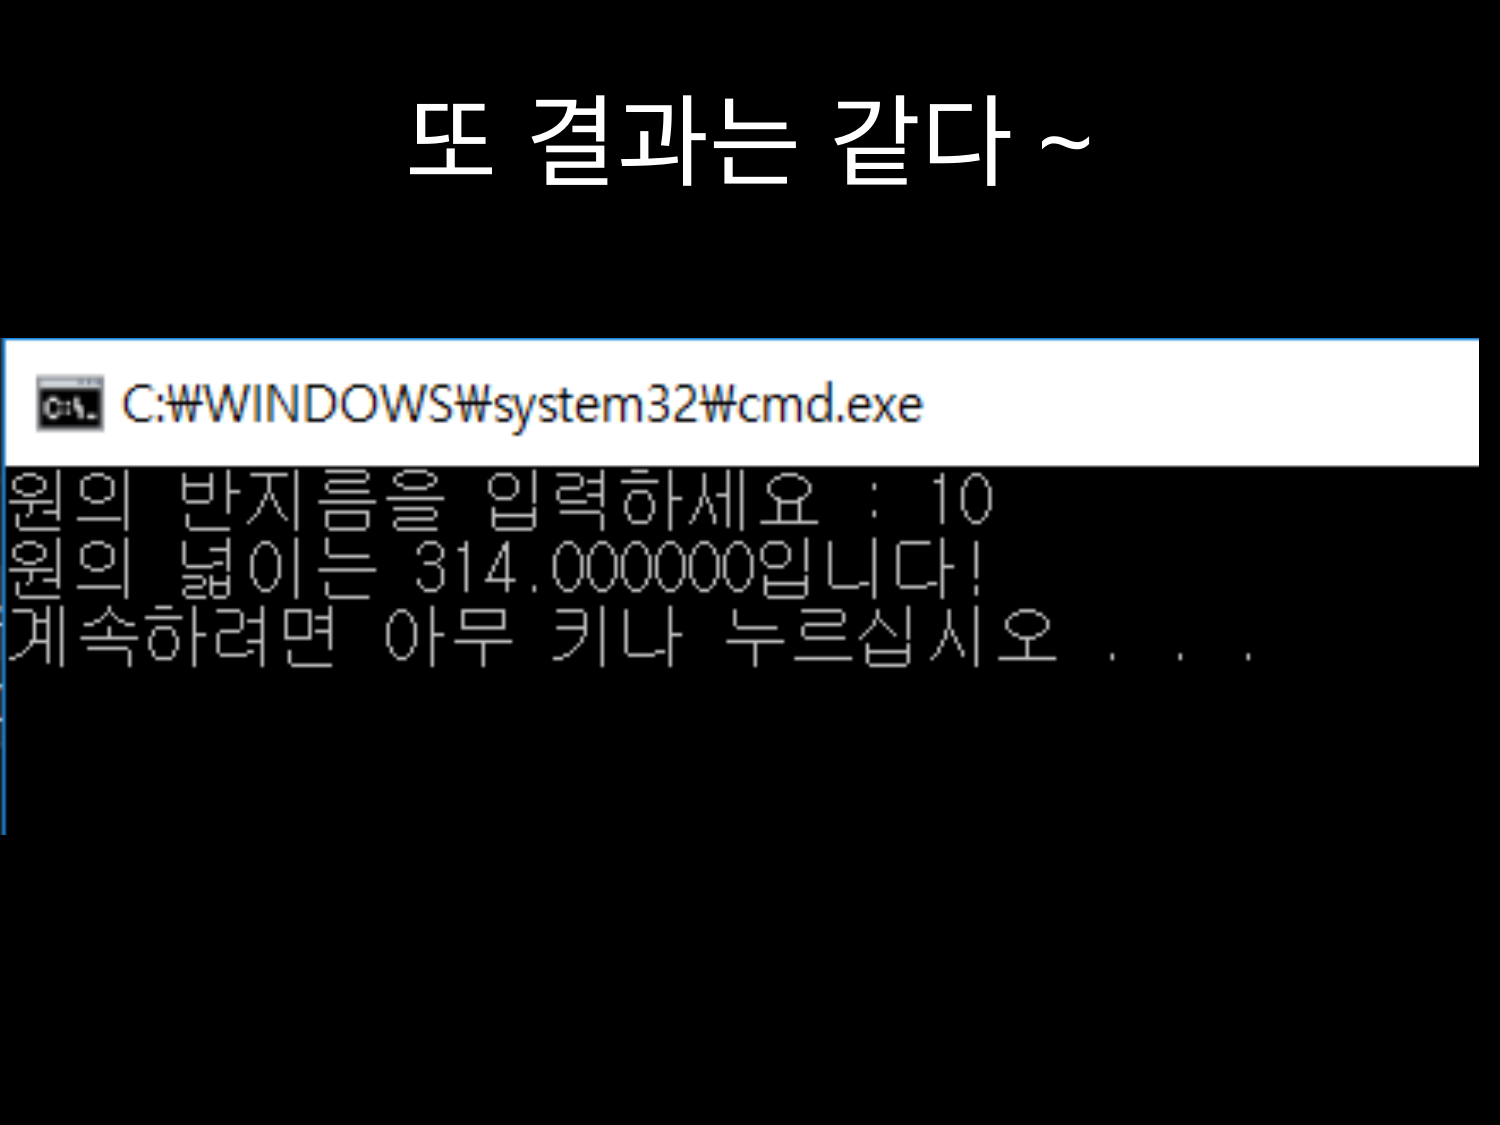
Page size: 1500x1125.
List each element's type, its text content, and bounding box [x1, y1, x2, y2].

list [0, 337, 1479, 835]
title 또 결과는 같다~ [75, 45, 1425, 233]
